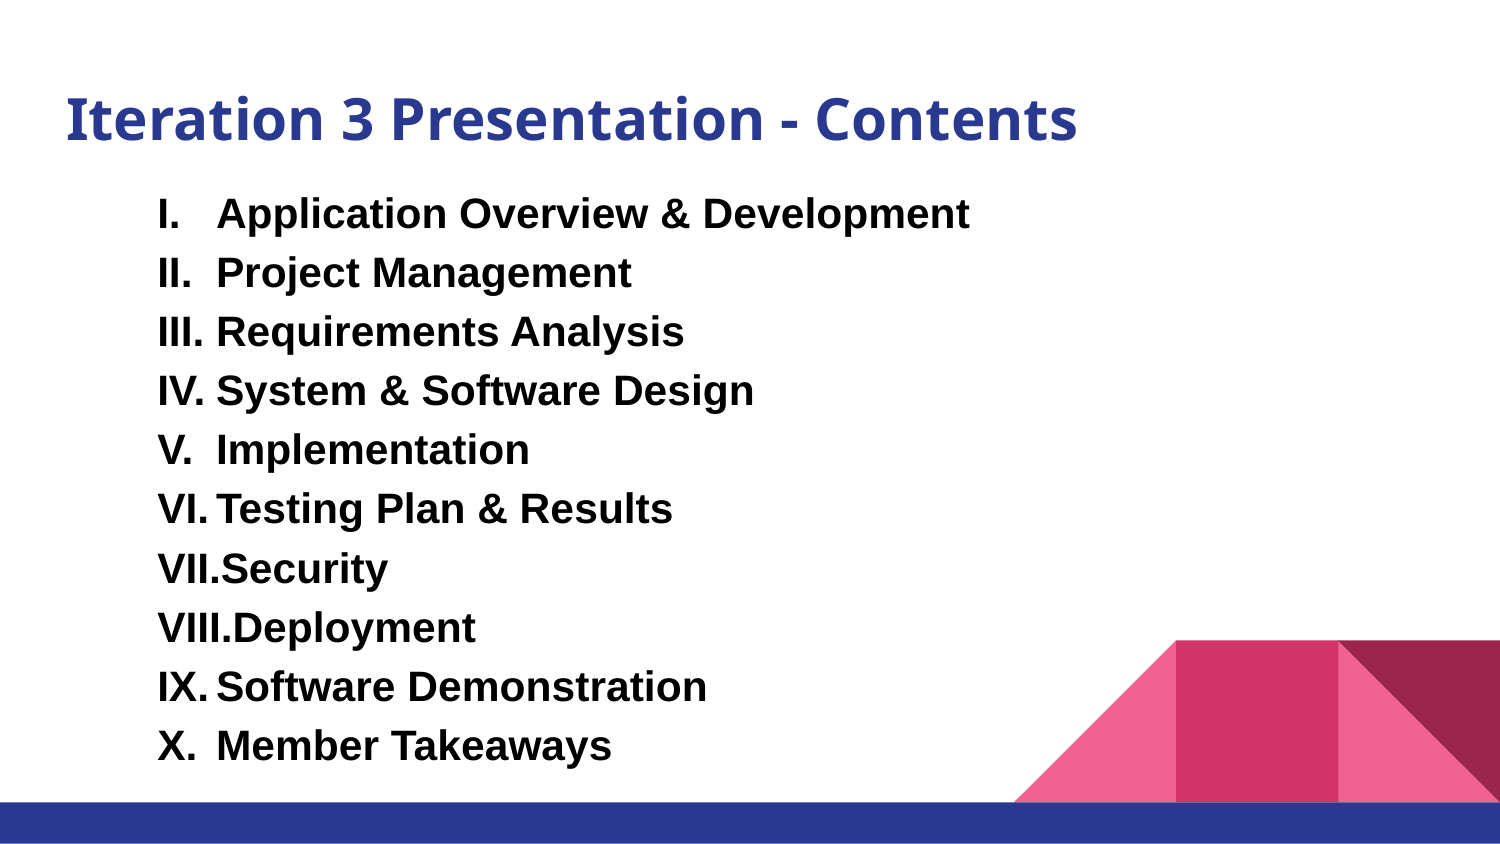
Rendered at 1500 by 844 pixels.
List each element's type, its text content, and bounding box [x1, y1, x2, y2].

list Application Overview & Development Project Management Requirements Analysis System & Software Design Implementation Testing Plan & Results Security Deployment Software Demonstration Member Takeaways [51, 166, 1449, 810]
title Iteration 3 Presentation - Contents [51, 67, 1449, 166]
